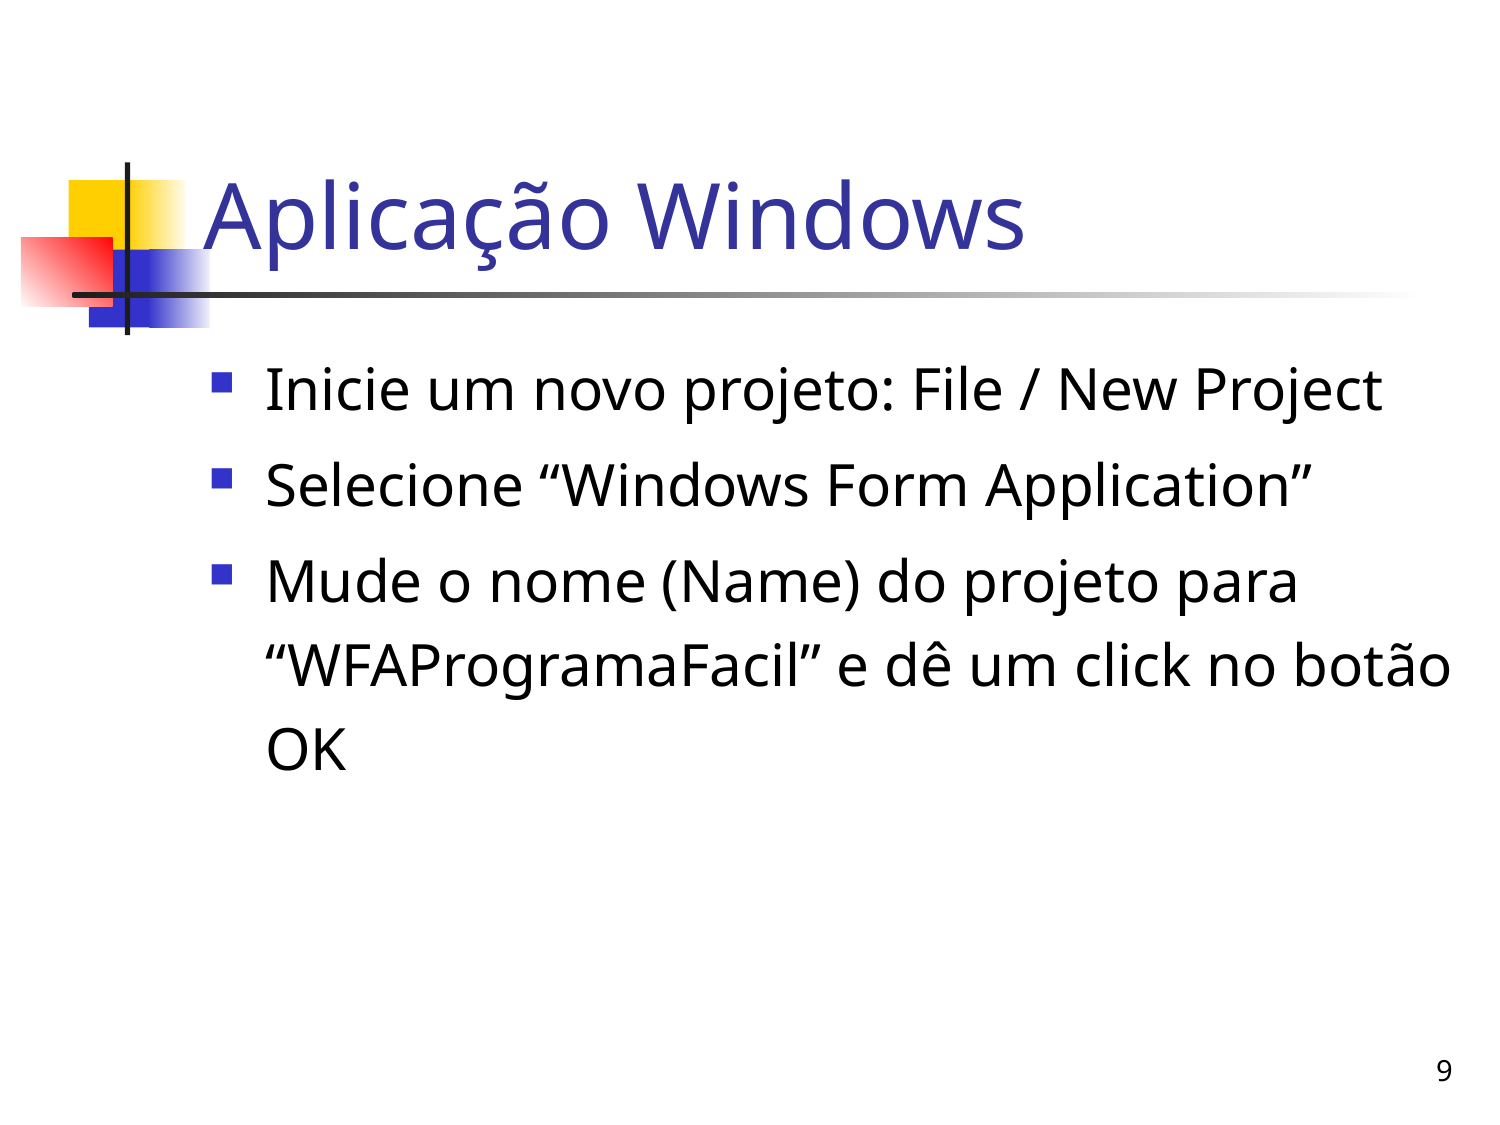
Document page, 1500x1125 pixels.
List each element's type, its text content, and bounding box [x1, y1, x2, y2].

list Inicie um novo projeto: File / New Project Selecione “Windows Form Application” Mude o nome (Name) do projeto para “WFAProgramaFacil” e dê um click no botão OK [193, 330, 1470, 1007]
title Aplicação Windows [188, 34, 1468, 276]
slide_number 9 [1154, 1023, 1468, 1100]
